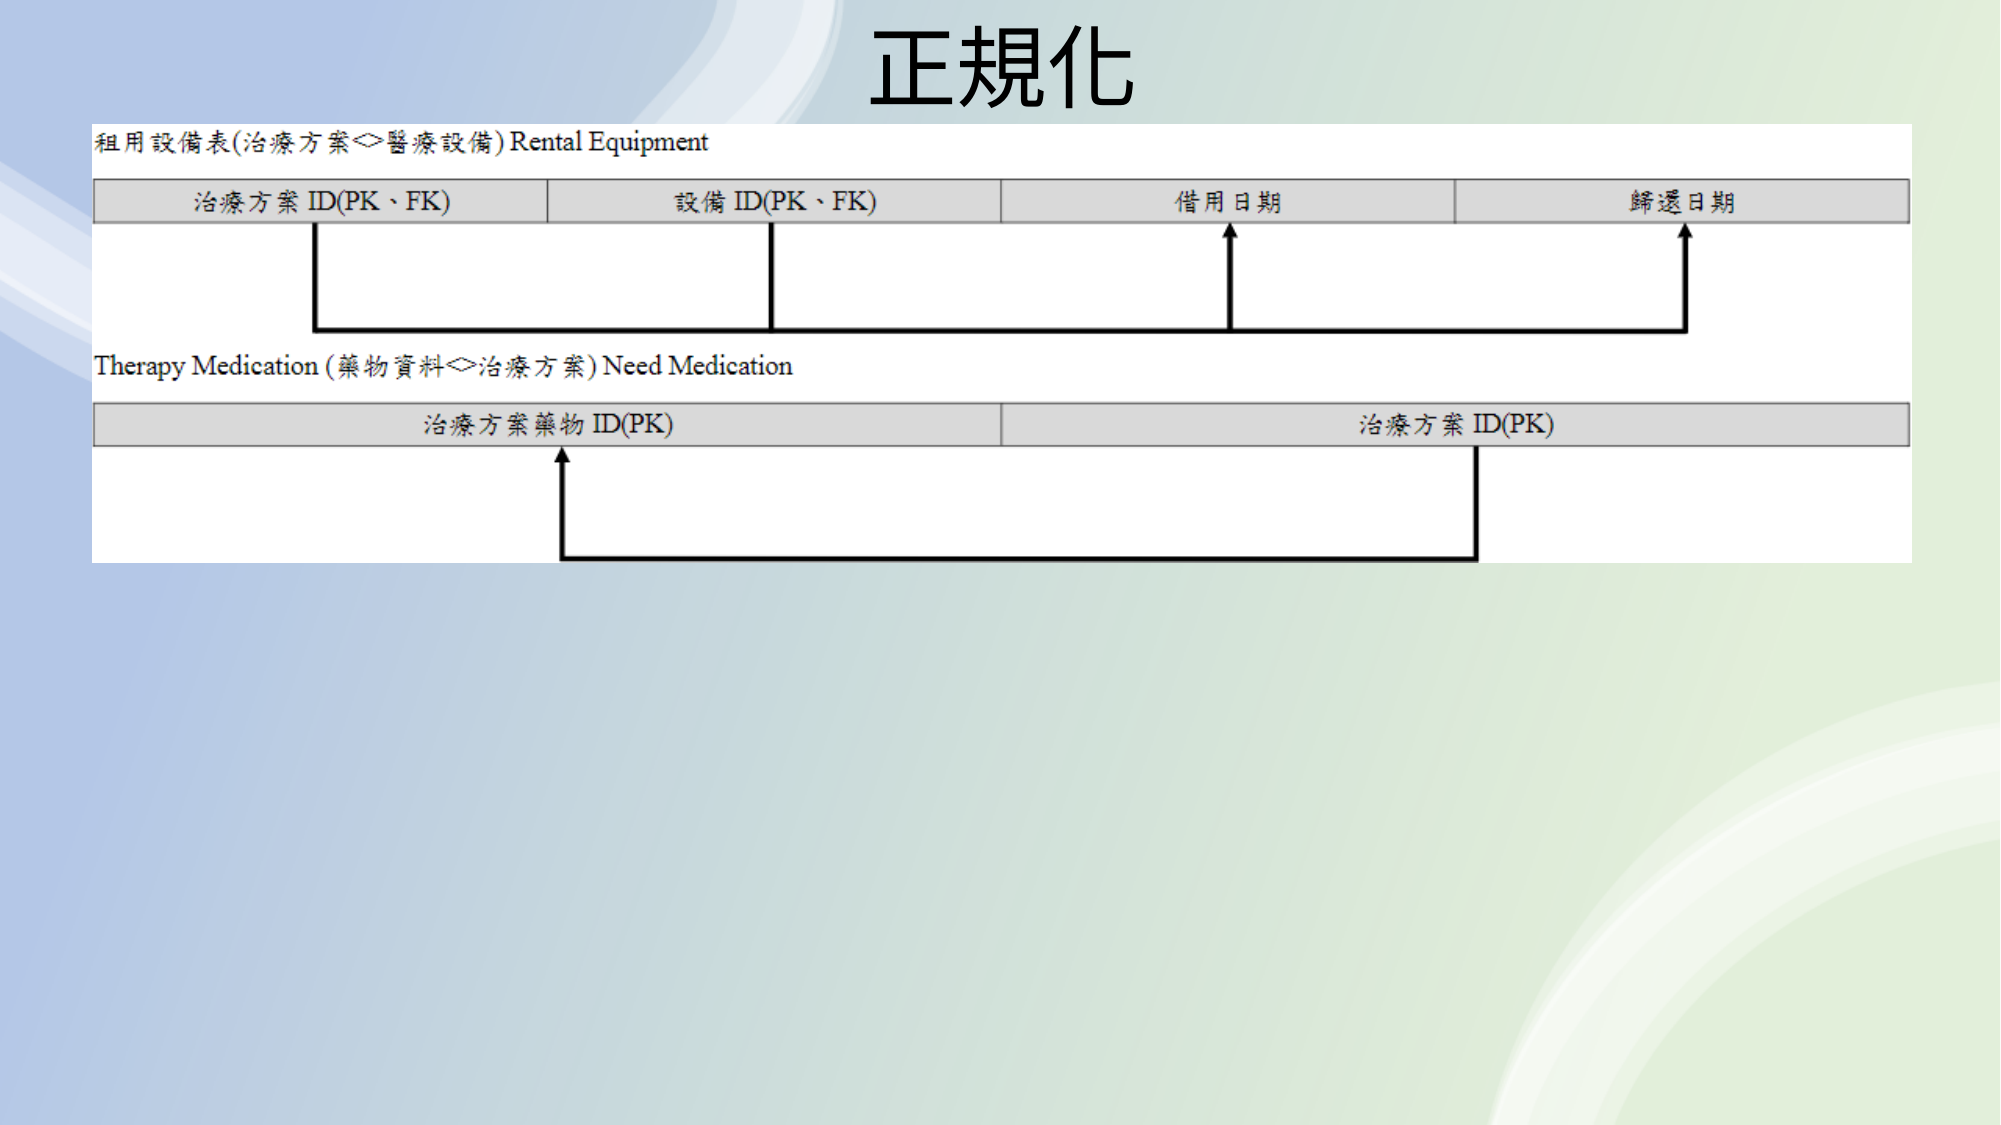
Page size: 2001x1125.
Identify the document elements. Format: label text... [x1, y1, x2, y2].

picture [0, 0, 2001, 1125]
title 正規化 [77, 15, 1928, 130]
